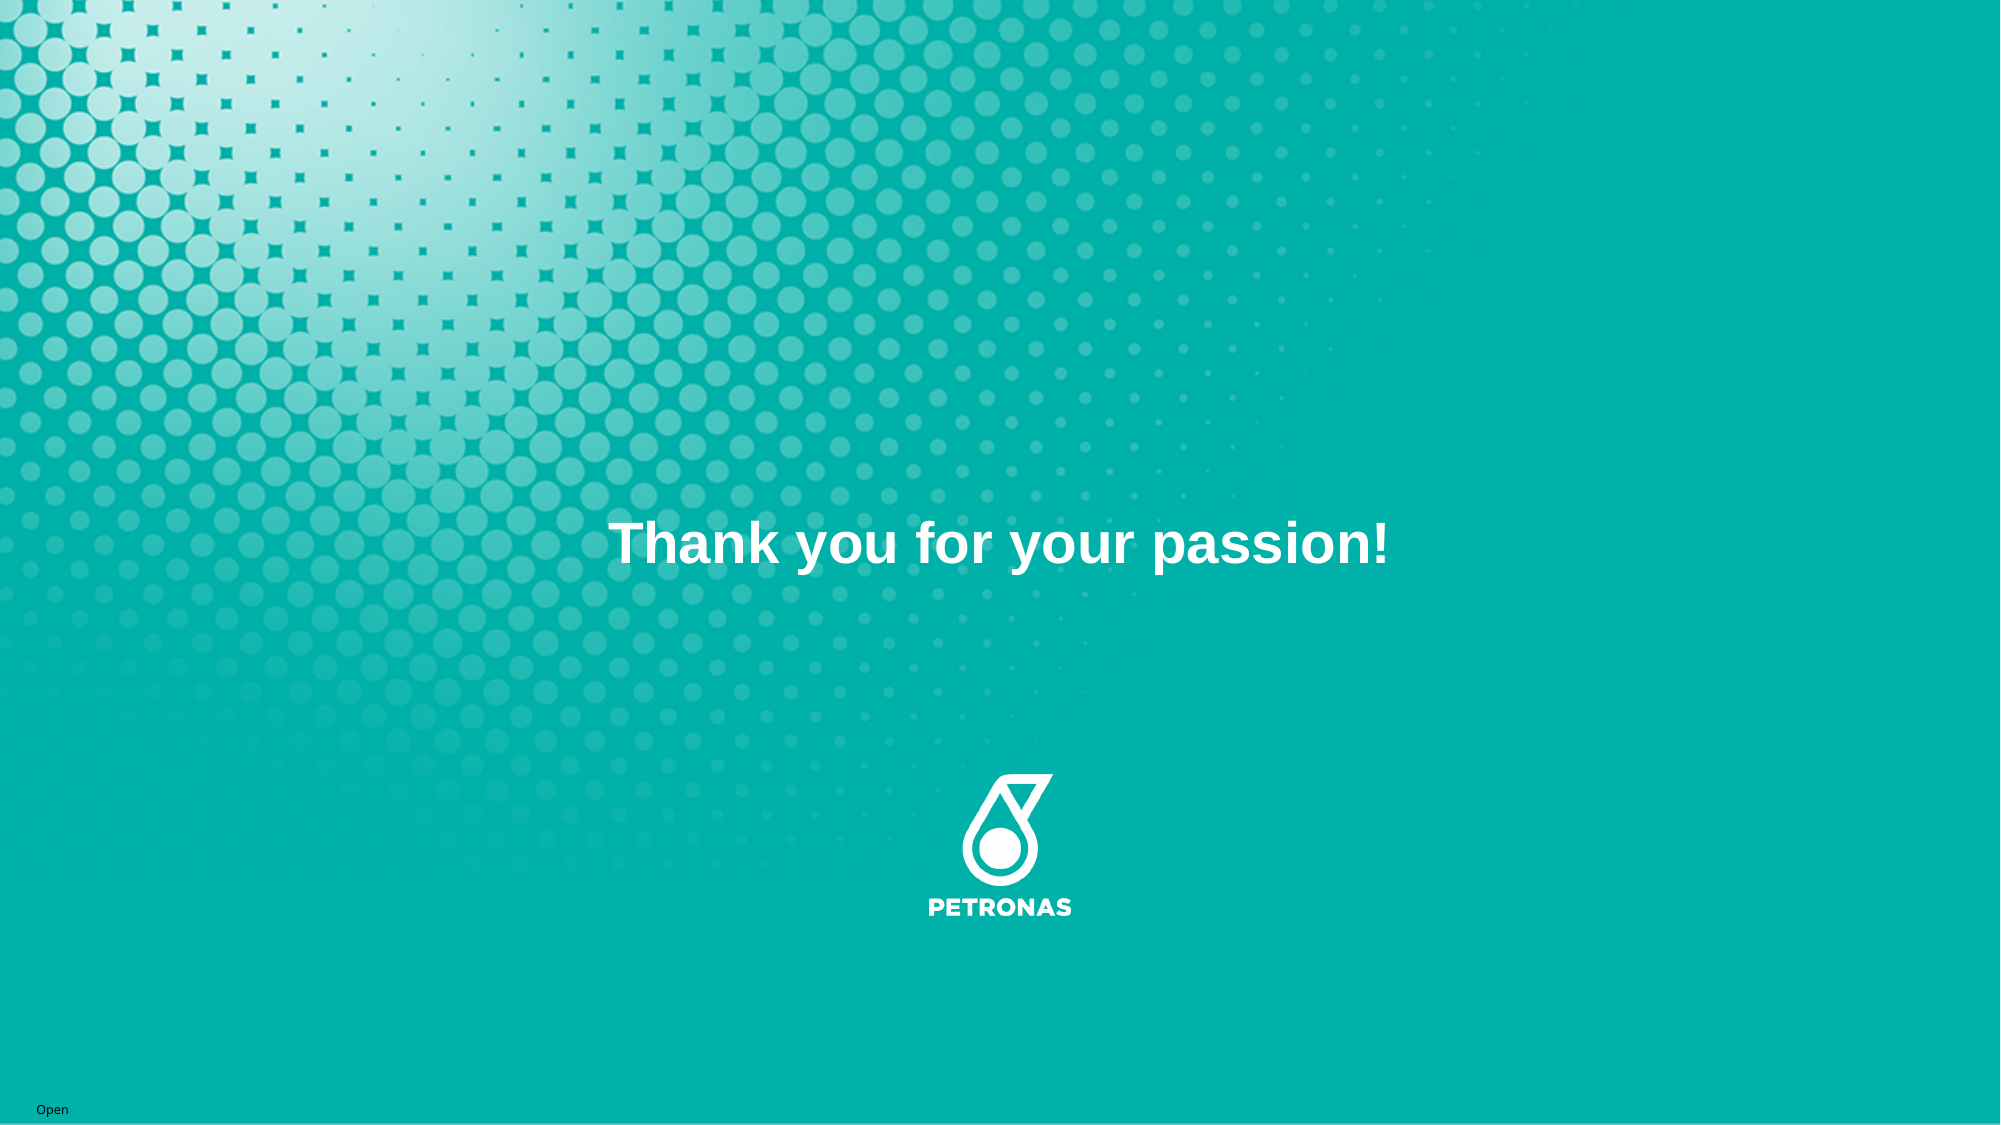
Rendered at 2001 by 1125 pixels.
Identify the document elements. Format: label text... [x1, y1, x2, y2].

text_box Open [21, 1094, 84, 1125]
picture [0, 0, 2001, 1125]
title Thank you for your passion! [84, 488, 1916, 601]
